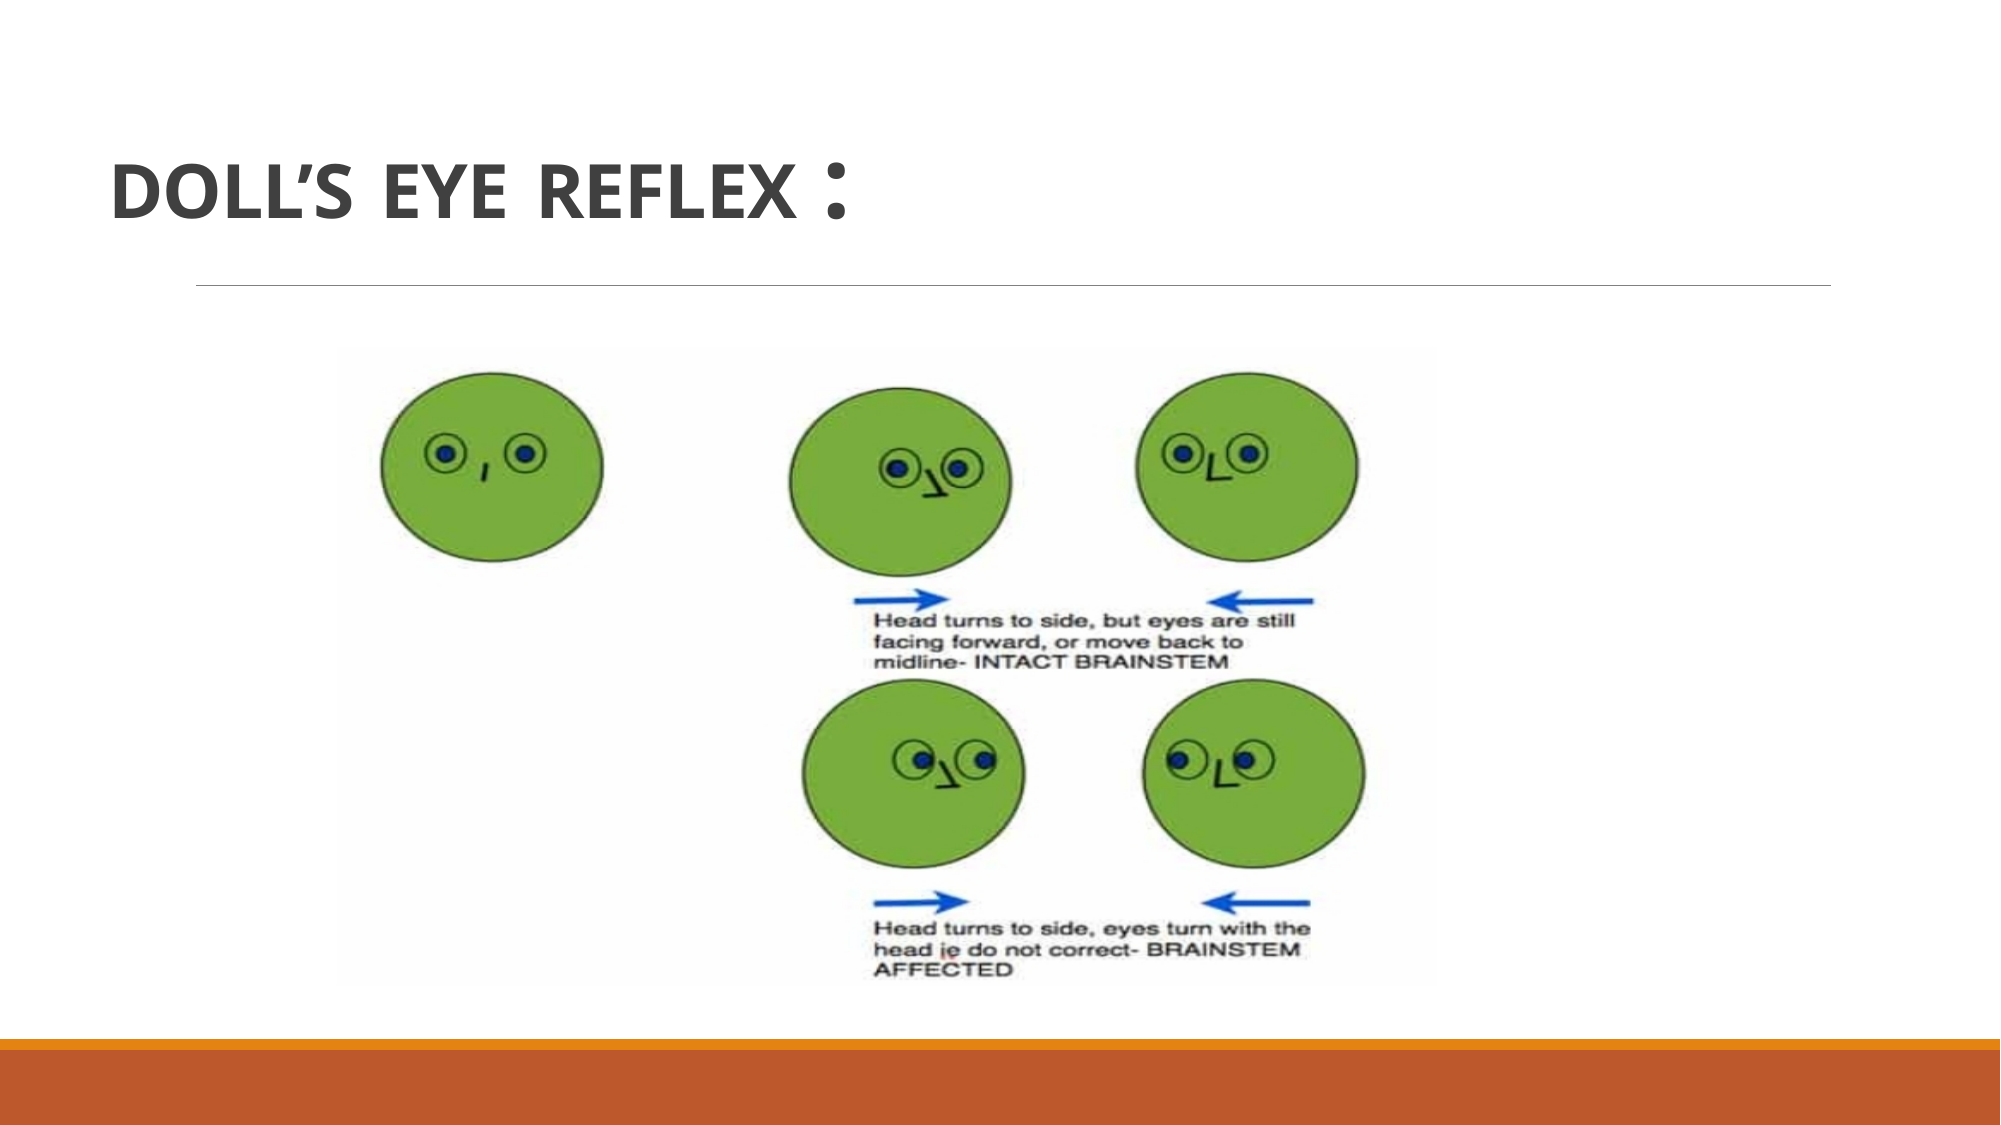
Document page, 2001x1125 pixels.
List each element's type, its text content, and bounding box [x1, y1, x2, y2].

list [270, 328, 1504, 987]
title DOLL’S EYE REFLEX : [93, 47, 975, 247]
